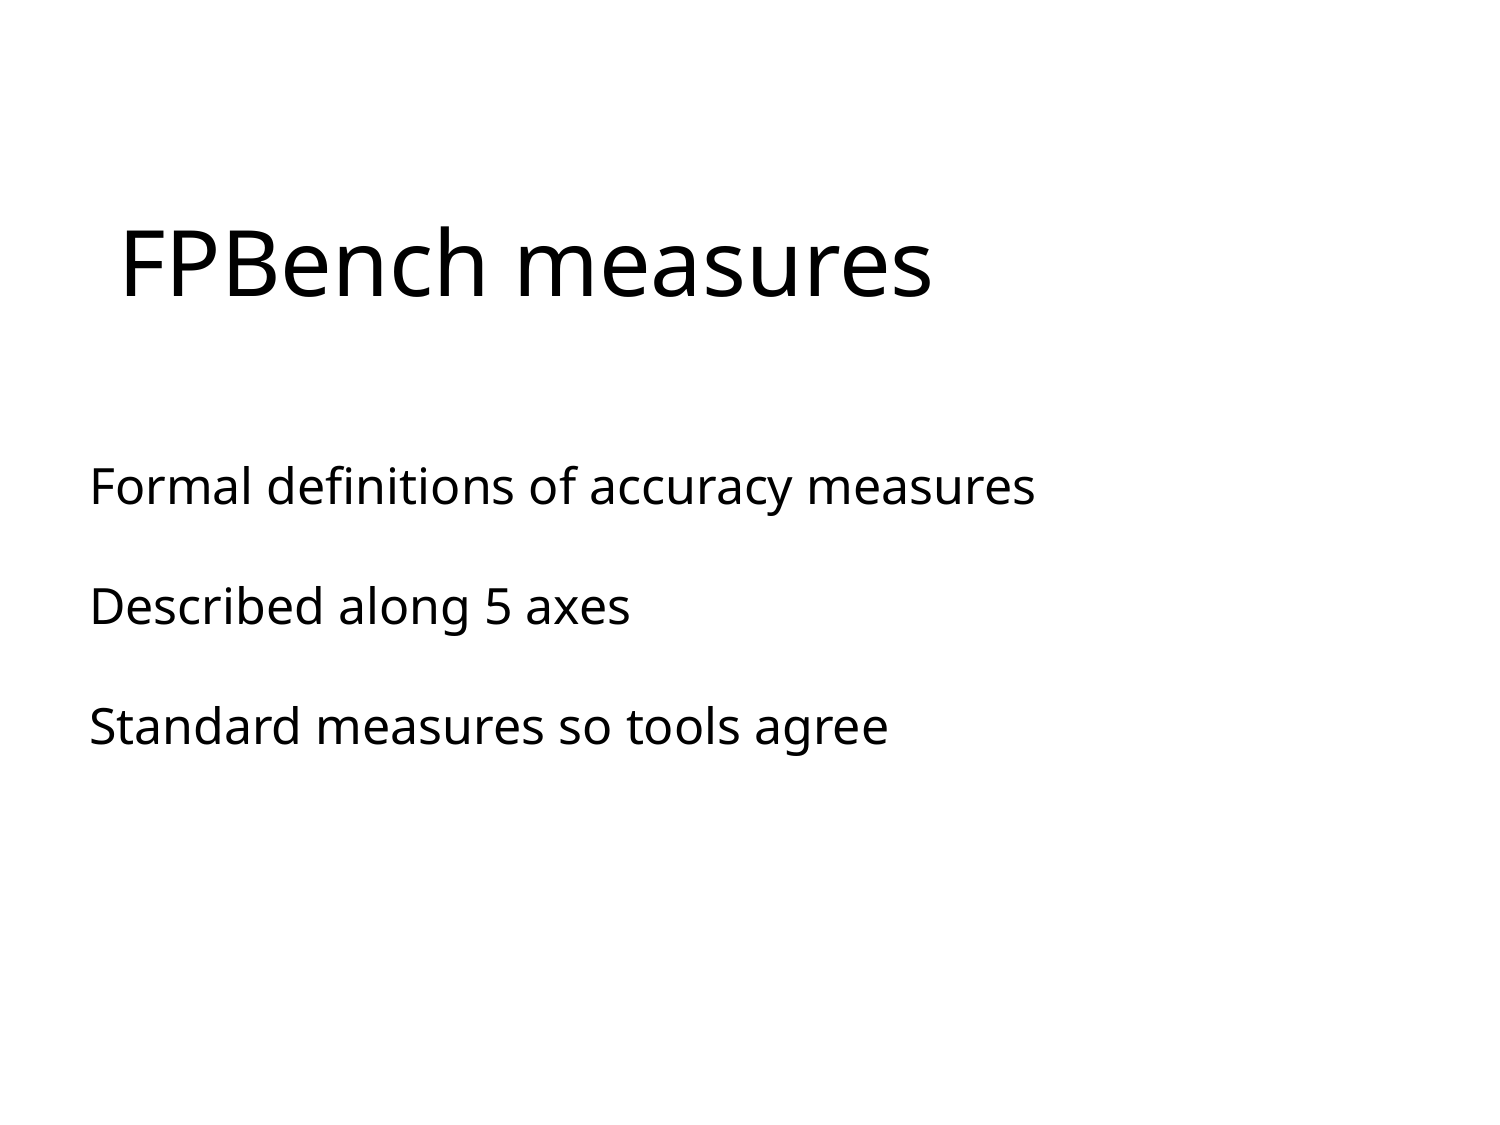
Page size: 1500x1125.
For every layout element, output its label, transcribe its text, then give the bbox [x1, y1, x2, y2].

title FPBench measures [103, 185, 1397, 349]
text_box Formal definitions of accuracy measures Described along 5 axes Standard measures so tools agree [74, 387, 1052, 763]
